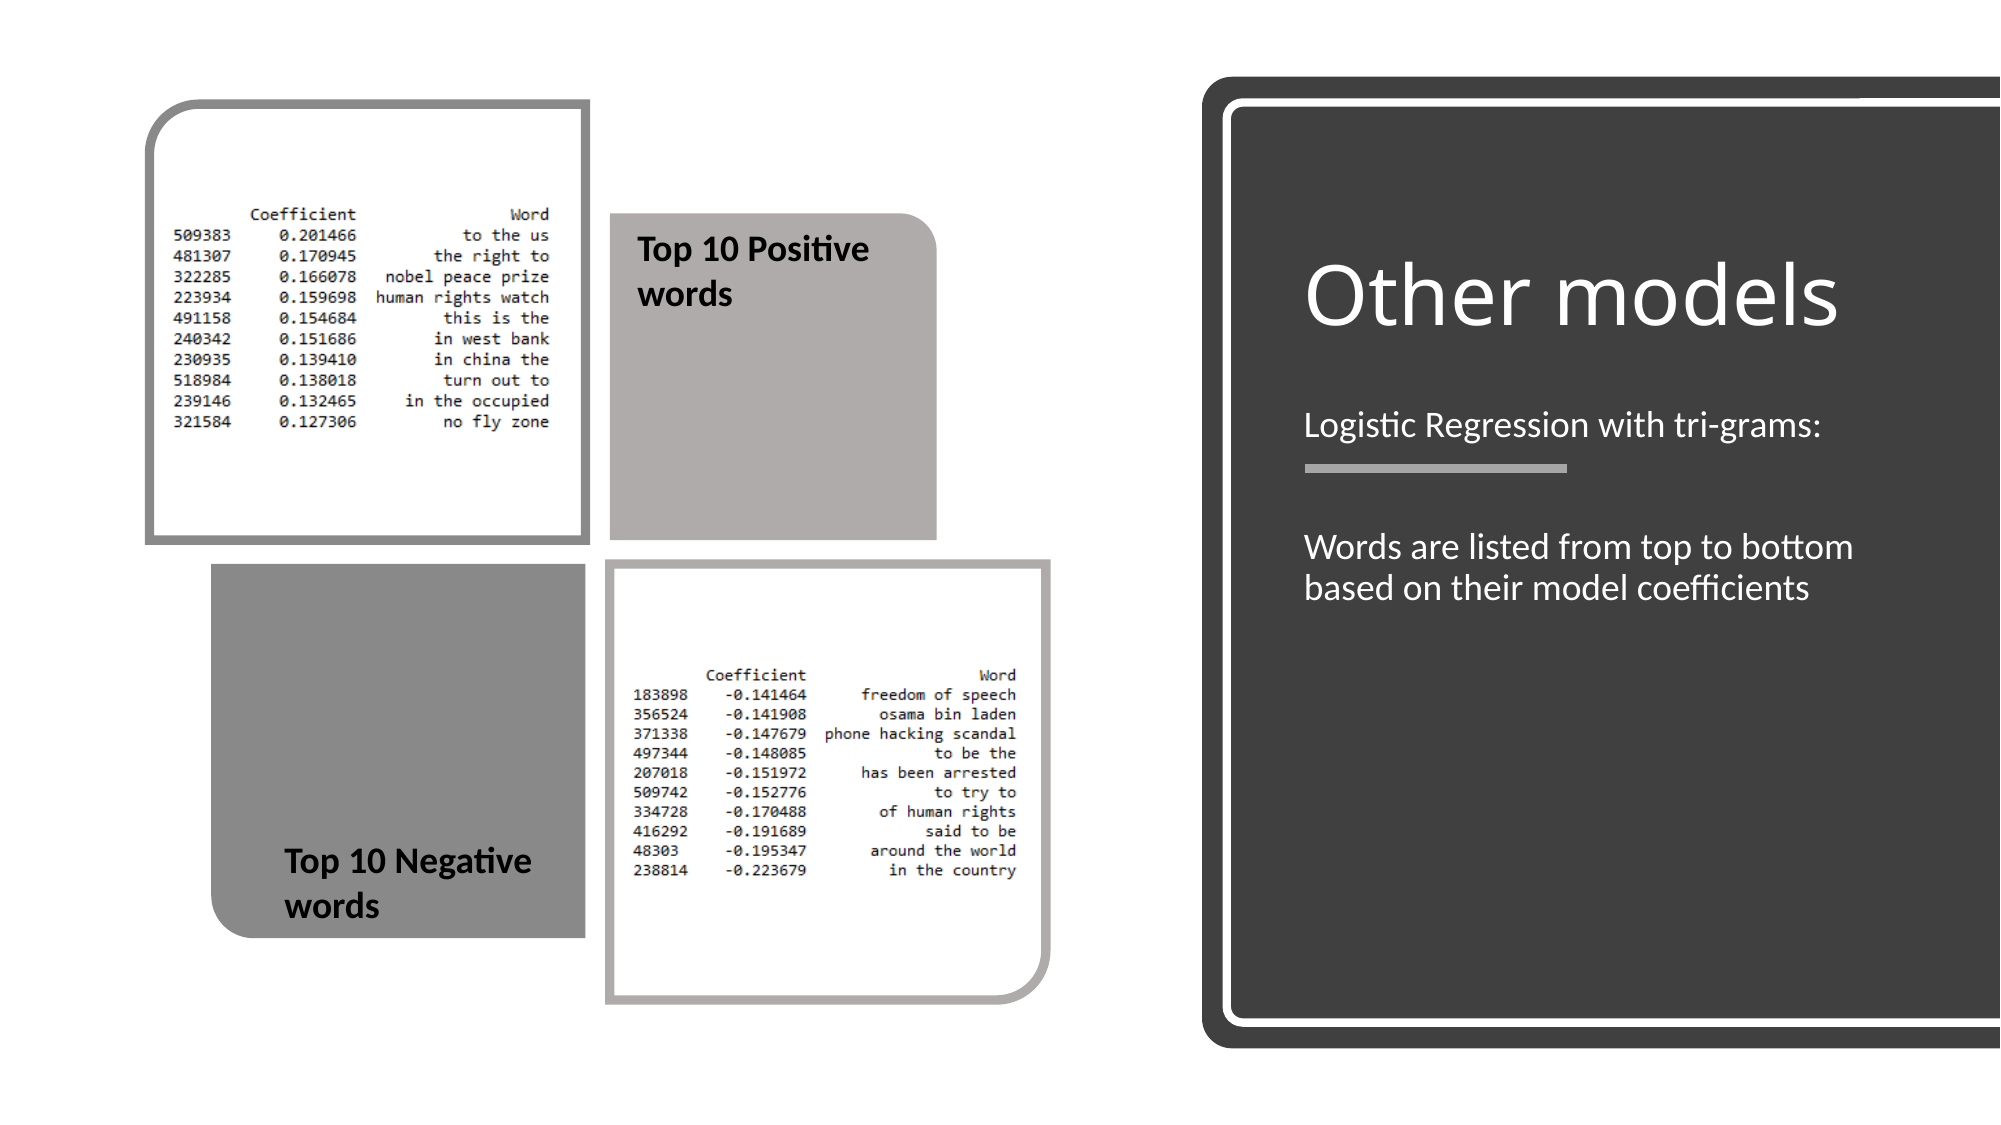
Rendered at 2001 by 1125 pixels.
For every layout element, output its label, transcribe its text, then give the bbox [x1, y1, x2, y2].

picture [632, 665, 1023, 883]
text_box Top 10 Negative words [269, 829, 563, 934]
text_box [1225, 101, 2000, 1024]
text_box Top 10 Positive words [622, 216, 894, 321]
title Other models [1288, 159, 1920, 438]
text_box [608, 562, 1047, 1002]
list Logistic Regression with tri-grams: Words are listed from top to bottom based on their model coefficients [1288, 302, 1912, 965]
text_box [1200, 75, 2000, 1050]
text_box [148, 103, 587, 542]
picture [172, 205, 562, 437]
text_box [608, 212, 938, 542]
text_box [210, 562, 587, 940]
